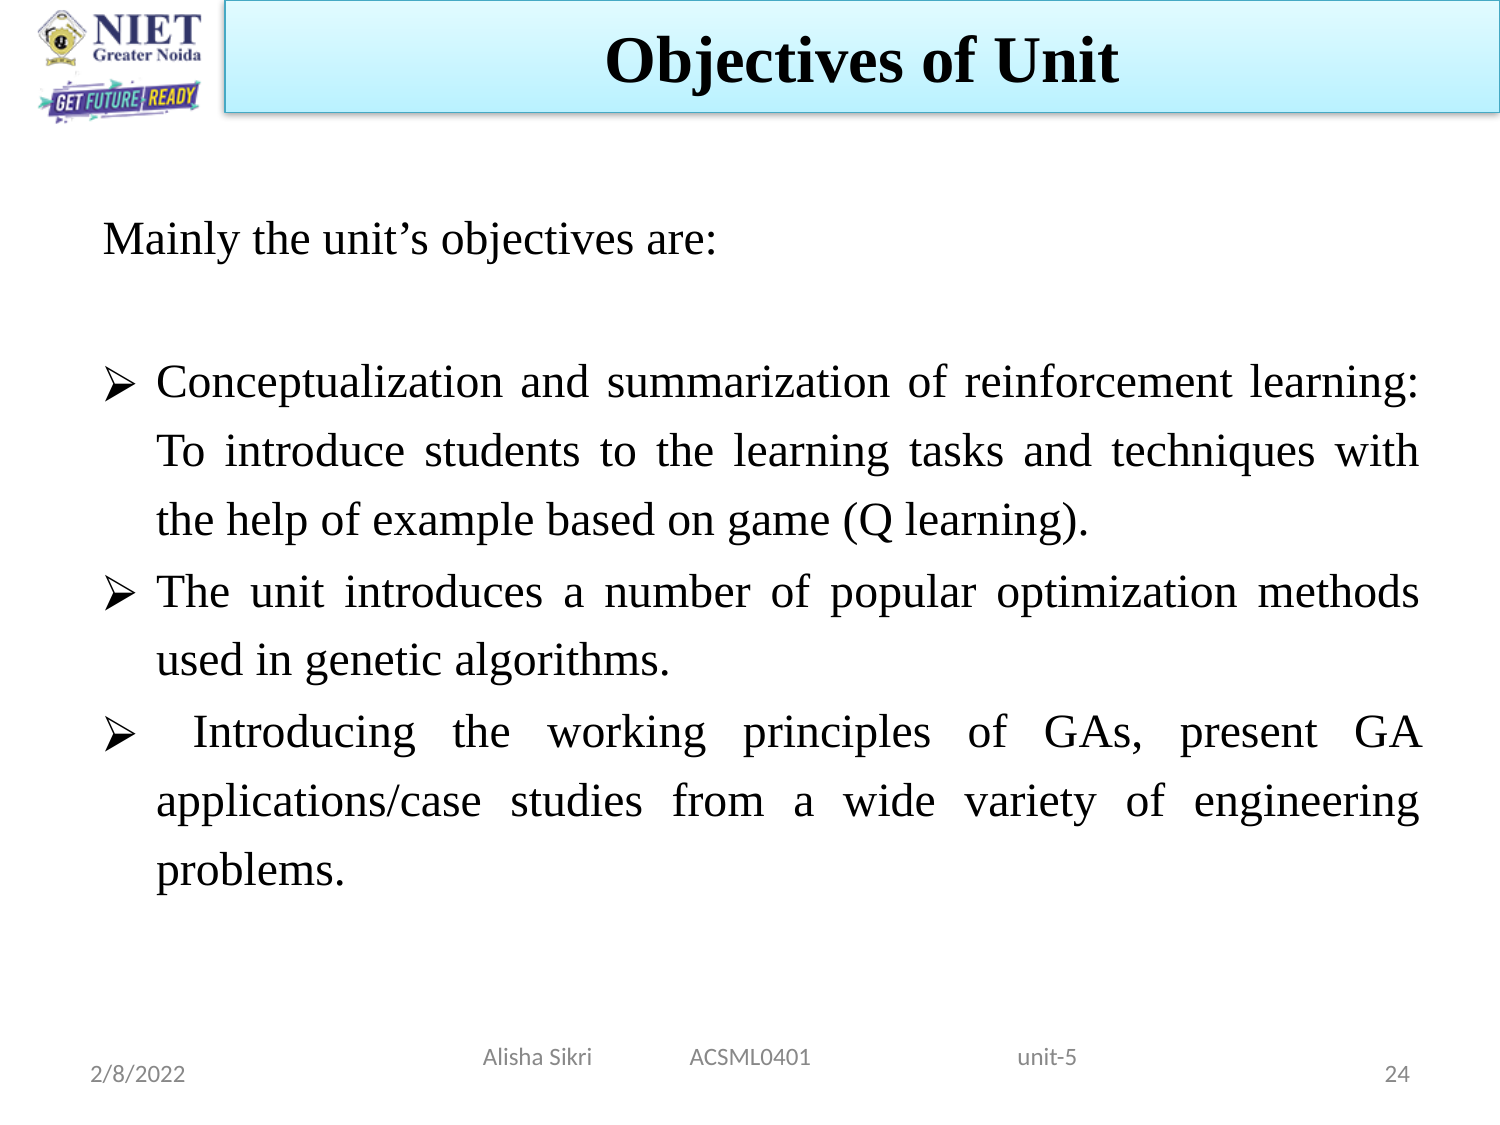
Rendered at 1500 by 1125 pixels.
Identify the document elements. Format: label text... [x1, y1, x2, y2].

slide_number ‹#› [1074, 1042, 1425, 1103]
text_box Objectives of Unit [238, 0, 1500, 113]
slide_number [75, 1042, 425, 1103]
picture [0, 0, 238, 135]
footer Alisha Sikri ACSML0401 unit-5 [324, 1025, 1238, 1085]
list Mainly the unit’s objectives are: Conceptualization and summarization of reinforcement learning: To introduce students to the learning tasks and techniques with the help of example based on game (Q learning). The unit introduces a number of popular optimization methods used in genetic algorithms. Introducing the working principles of GAs, present GA applications/case studies from a wide variety of engineering problems. [87, 187, 1438, 963]
